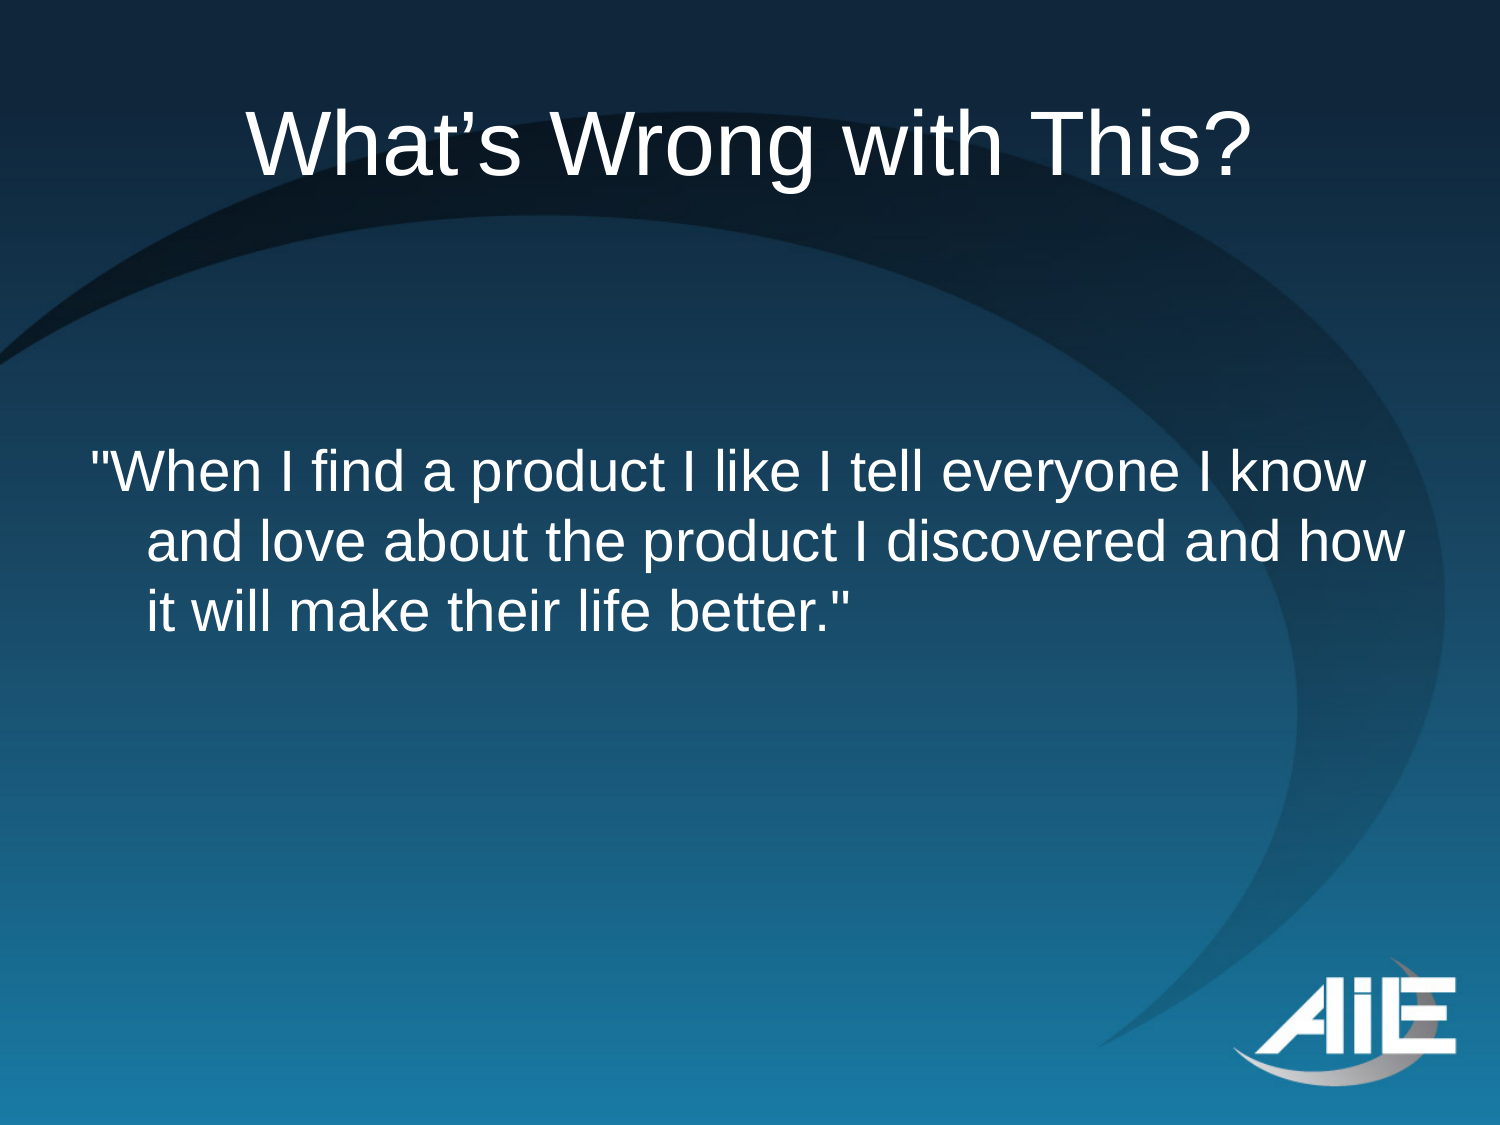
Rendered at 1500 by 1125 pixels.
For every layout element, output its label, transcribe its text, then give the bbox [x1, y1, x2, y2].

list "When I find a product I like I tell everyone I know and love about the product I discovered and how it will make their life better." [74, 262, 1426, 1006]
title What’s Wrong with This? [74, 44, 1426, 233]
picture [0, 0, 1500, 1125]
